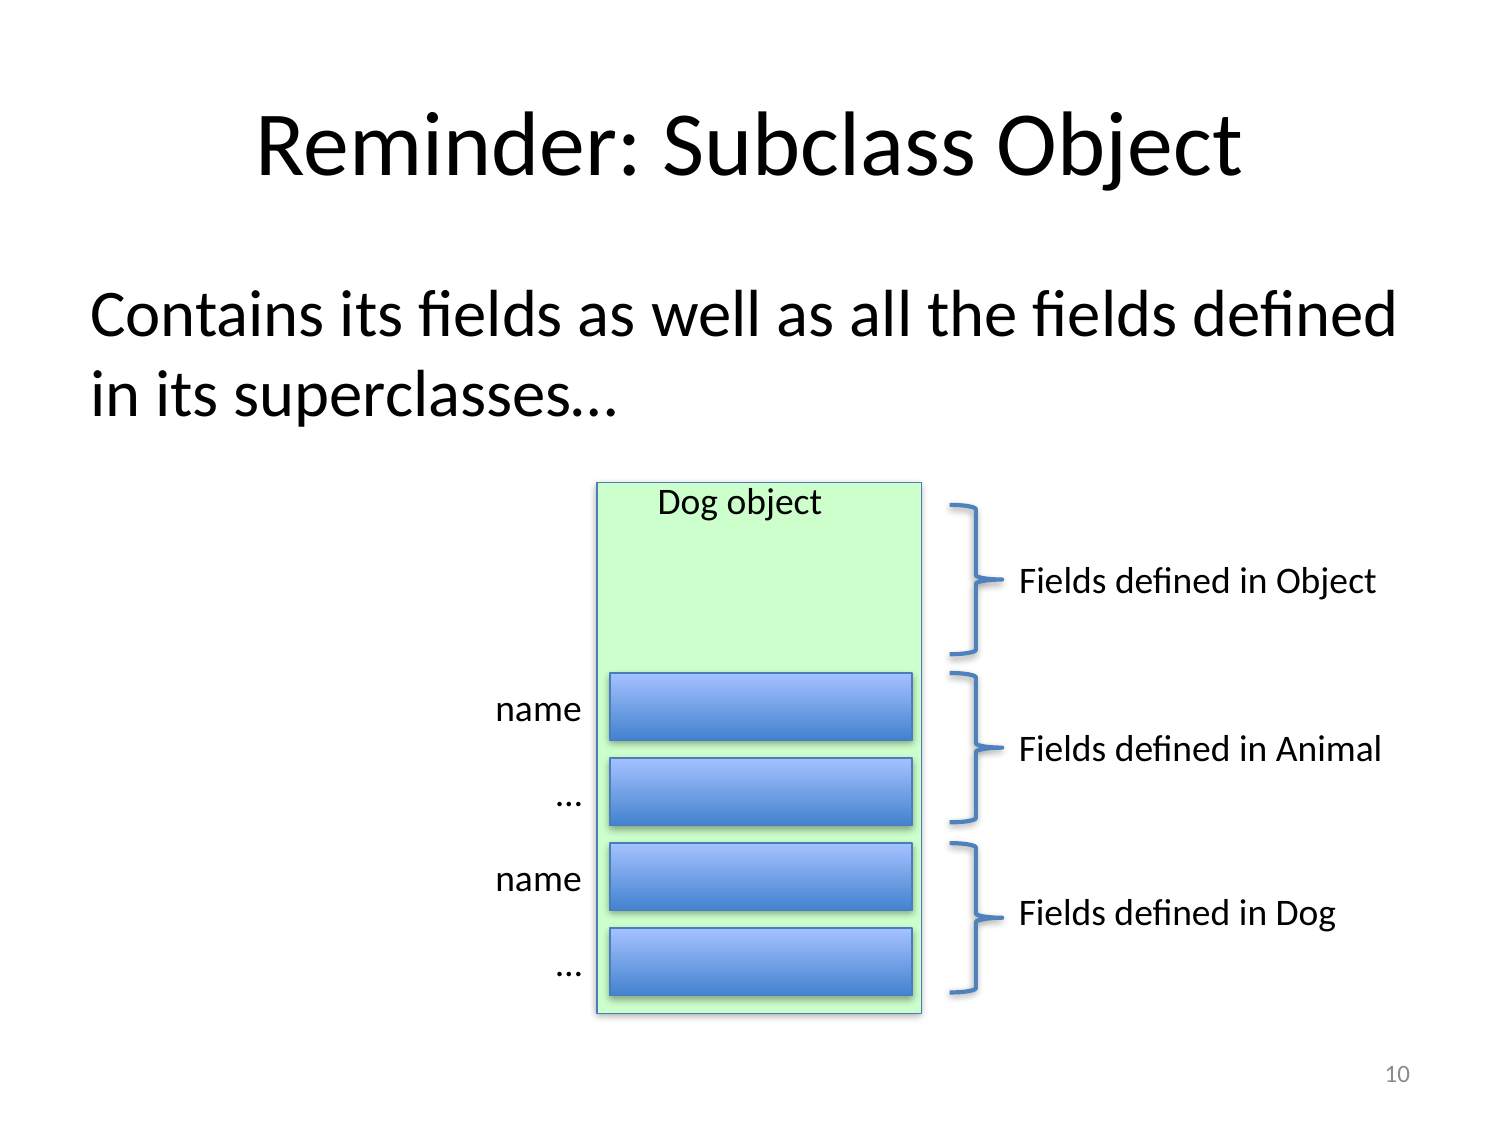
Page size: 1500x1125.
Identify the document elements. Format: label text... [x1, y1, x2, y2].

text_box [609, 757, 913, 826]
text_box [949, 670, 1004, 825]
text_box Fields defined in Animal [1004, 716, 1398, 777]
text_box [949, 502, 1004, 657]
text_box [403, 672, 913, 741]
text_box [949, 841, 1004, 995]
list Contains its fields as well as all the fields defined in its superclasses… [75, 262, 1425, 1005]
slide_number 10 [1074, 1042, 1425, 1103]
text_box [403, 842, 913, 911]
text_box Fields defined in Dog [1004, 880, 1352, 941]
text_box Dog object [642, 469, 838, 529]
title Reminder: Subclass Object [75, 45, 1425, 233]
text_box … [403, 761, 597, 822]
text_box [403, 927, 913, 996]
text_box Fields defined in Object [1004, 548, 1392, 609]
text_box [596, 1005, 922, 1014]
